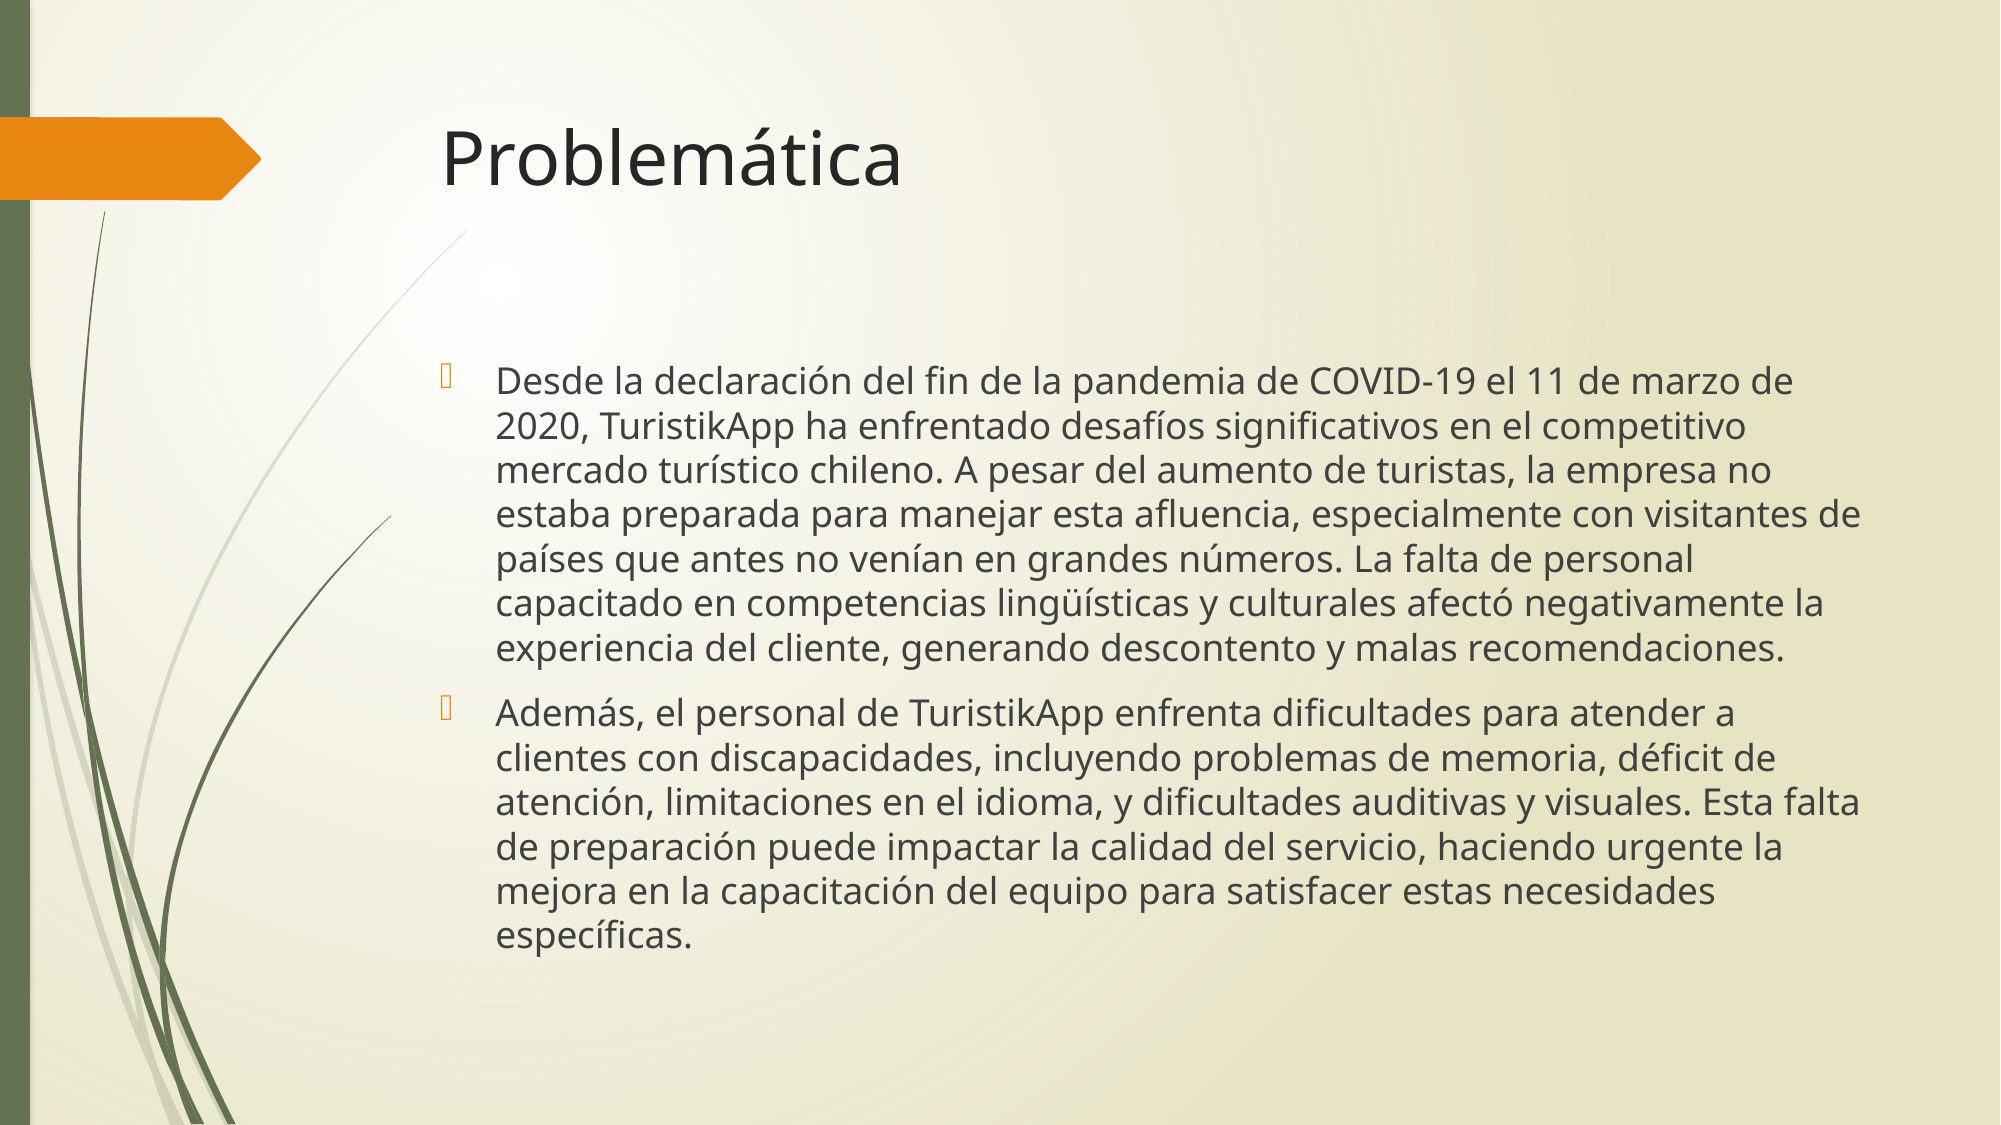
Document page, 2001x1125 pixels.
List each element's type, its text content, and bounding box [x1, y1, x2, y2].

list Desde la declaración del fin de la pandemia de COVID-19 el 11 de marzo de 2020, TuristikApp ha enfrentado desafíos significativos en el competitivo mercado turístico chileno. A pesar del aumento de turistas, la empresa no estaba preparada para manejar esta afluencia, especialmente con visitantes de países que antes no venían en grandes números. La falta de personal capacitado en competencias lingüísticas y culturales afectó negativamente la experiencia del cliente, generando descontento y malas recomendaciones. Además, el personal de TuristikApp enfrenta dificultades para atender a clientes con discapacidades, incluyendo problemas de memoria, déficit de atención, limitaciones en el idioma, y dificultades auditivas y visuales. Esta falta de preparación puede impactar la calidad del servicio, haciendo urgente la mejora en la capacitación del equipo para satisfacer estas necesidades específicas. [424, 350, 1888, 970]
title Problemática [425, 102, 1888, 313]
